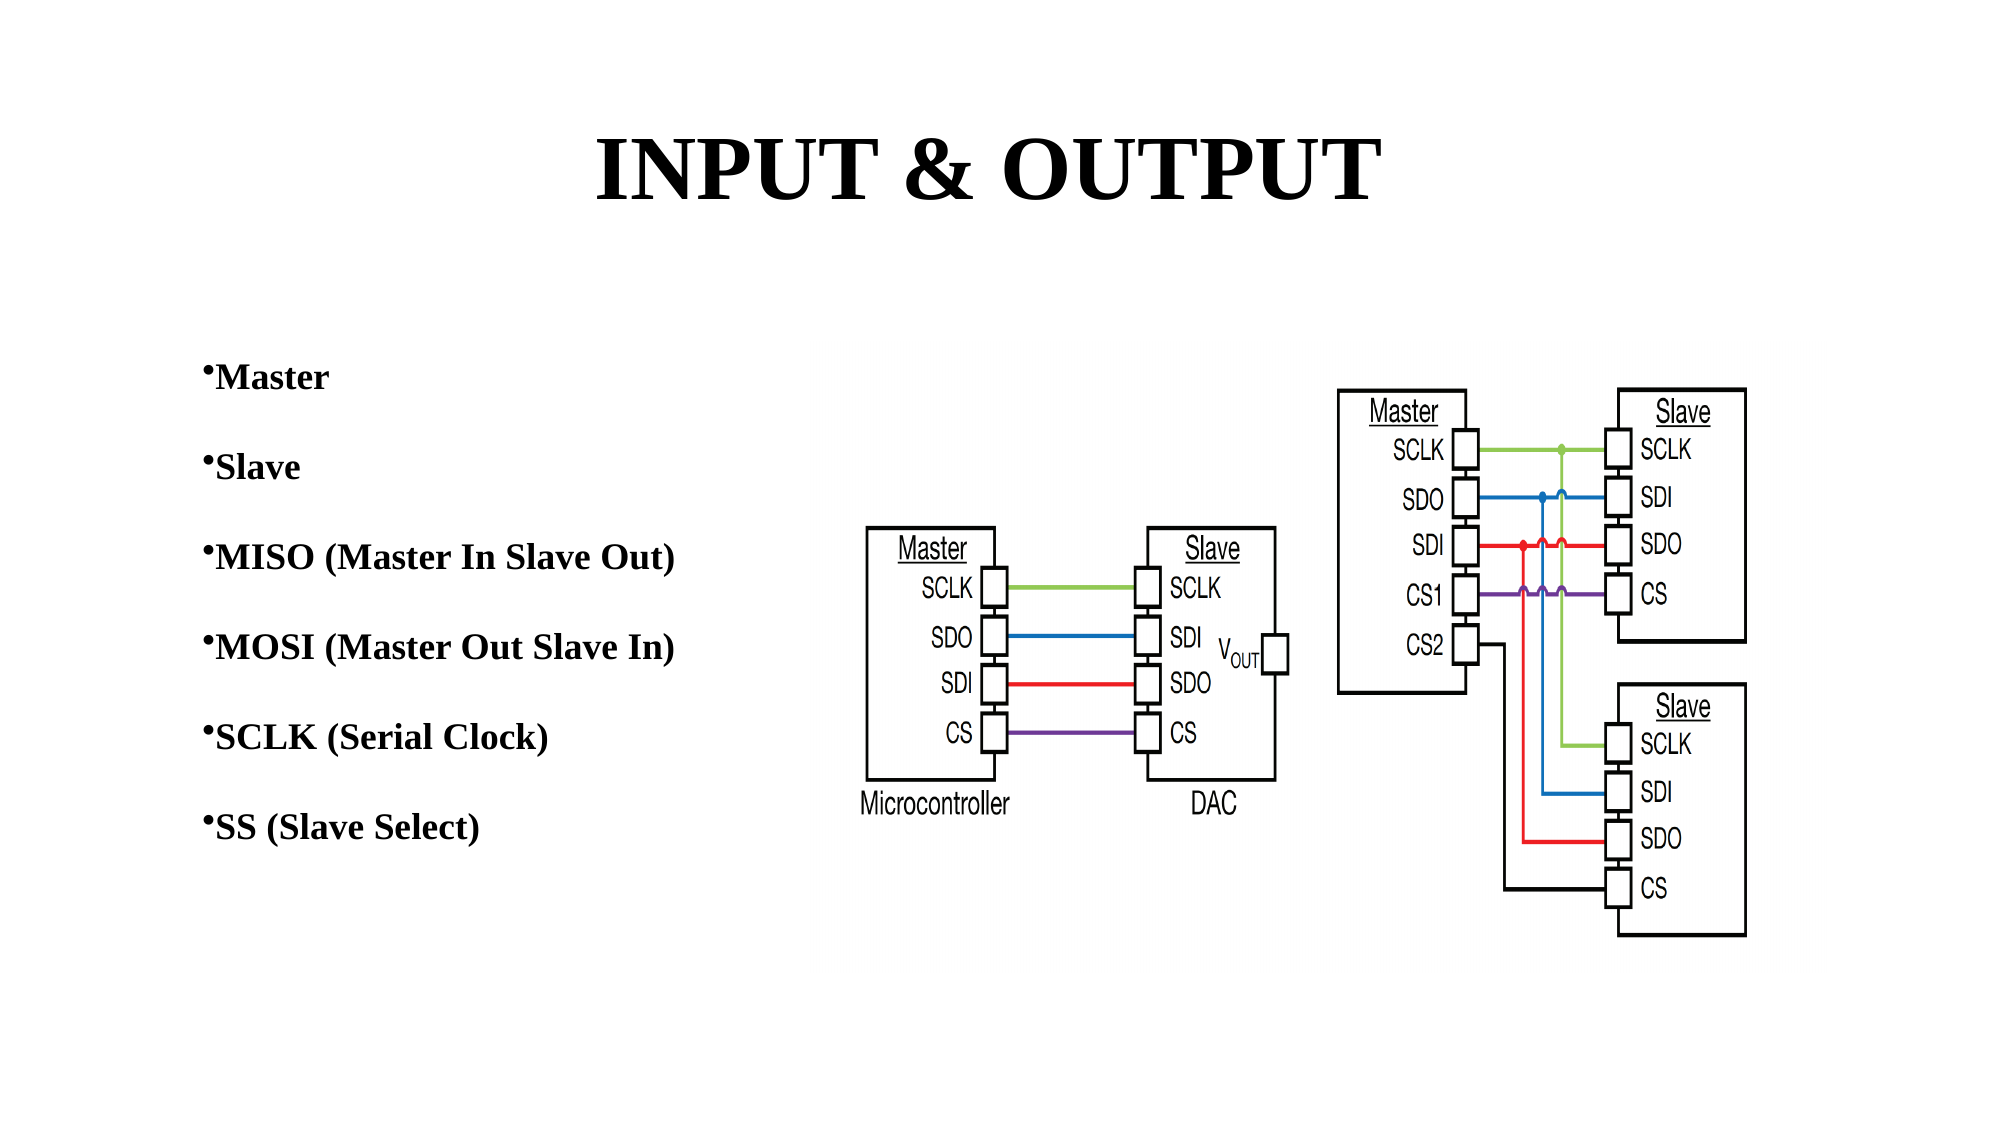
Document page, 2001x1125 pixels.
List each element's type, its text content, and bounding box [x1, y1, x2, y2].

picture [808, 341, 1827, 973]
list Master Slave MISO (Master In Slave Out) MOSI (Master Out Slave In) SCLK (Serial Clock) SS (Slave Select) [187, 272, 809, 926]
title INPUT & OUTPUT [187, 101, 1813, 239]
